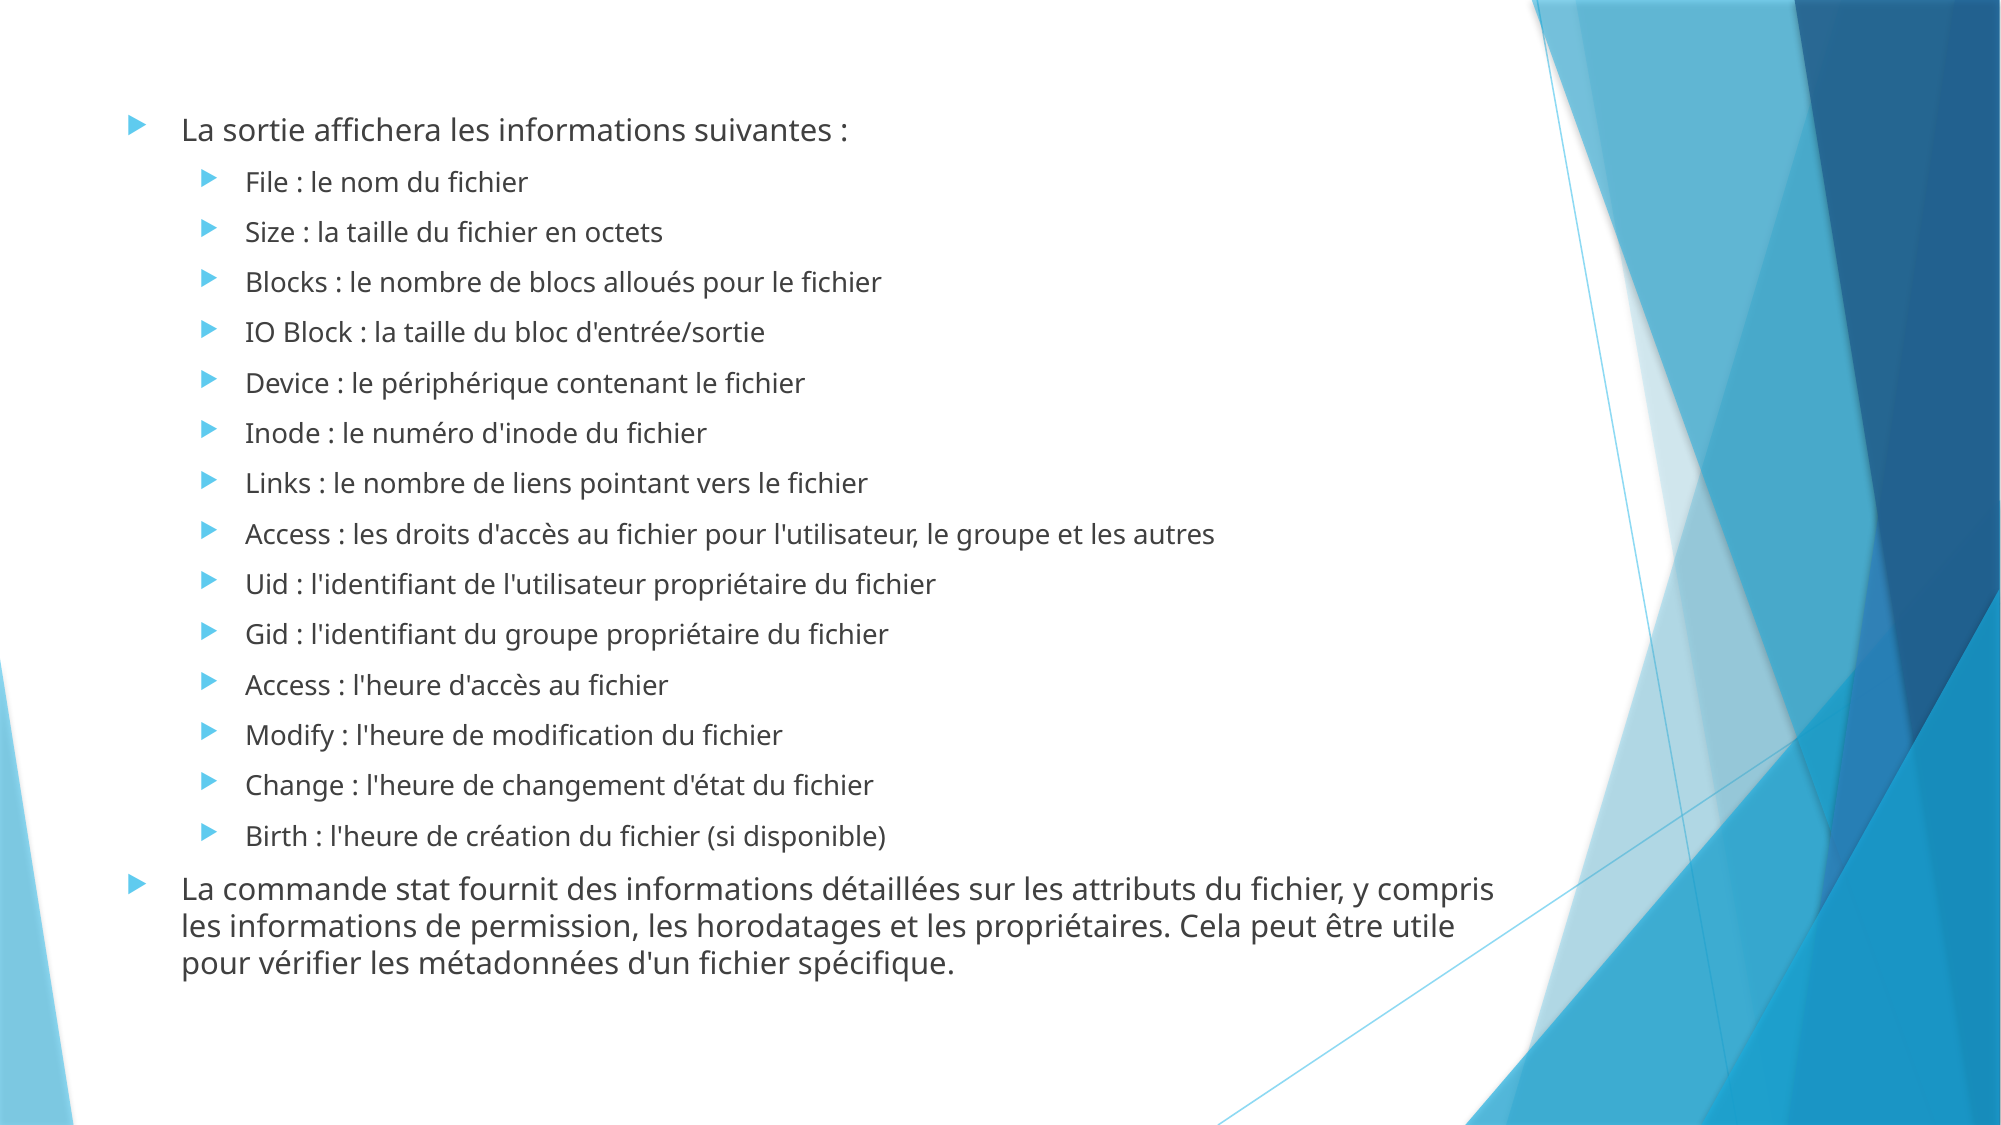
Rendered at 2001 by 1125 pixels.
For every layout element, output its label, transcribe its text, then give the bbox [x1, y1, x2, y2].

list La sortie affichera les informations suivantes : File : le nom du fichier Size : la taille du fichier en octets Blocks : le nombre de blocs alloués pour le fichier IO Block : la taille du bloc d'entrée/sortie Device : le périphérique contenant le fichier Inode : le numéro d'inode du fichier Links : le nombre de liens pointant vers le fichier Access : les droits d'accès au fichier pour l'utilisateur, le groupe et les autres Uid : l'identifiant de l'utilisateur propriétaire du fichier Gid : l'identifiant du groupe propriétaire du fichier Access : l'heure d'accès au fichier Modify : l'heure de modification du fichier Change : l'heure de changement d'état du fichier Birth : l'heure de création du fichier (si disponible) La commande stat fournit des informations détaillées sur les attributs du fichier, y compris les informations de permission, les horodatages et les propriétaires. Cela peut être utile pour vérifier les métadonnées d'un fichier spécifique. [111, 102, 1522, 992]
